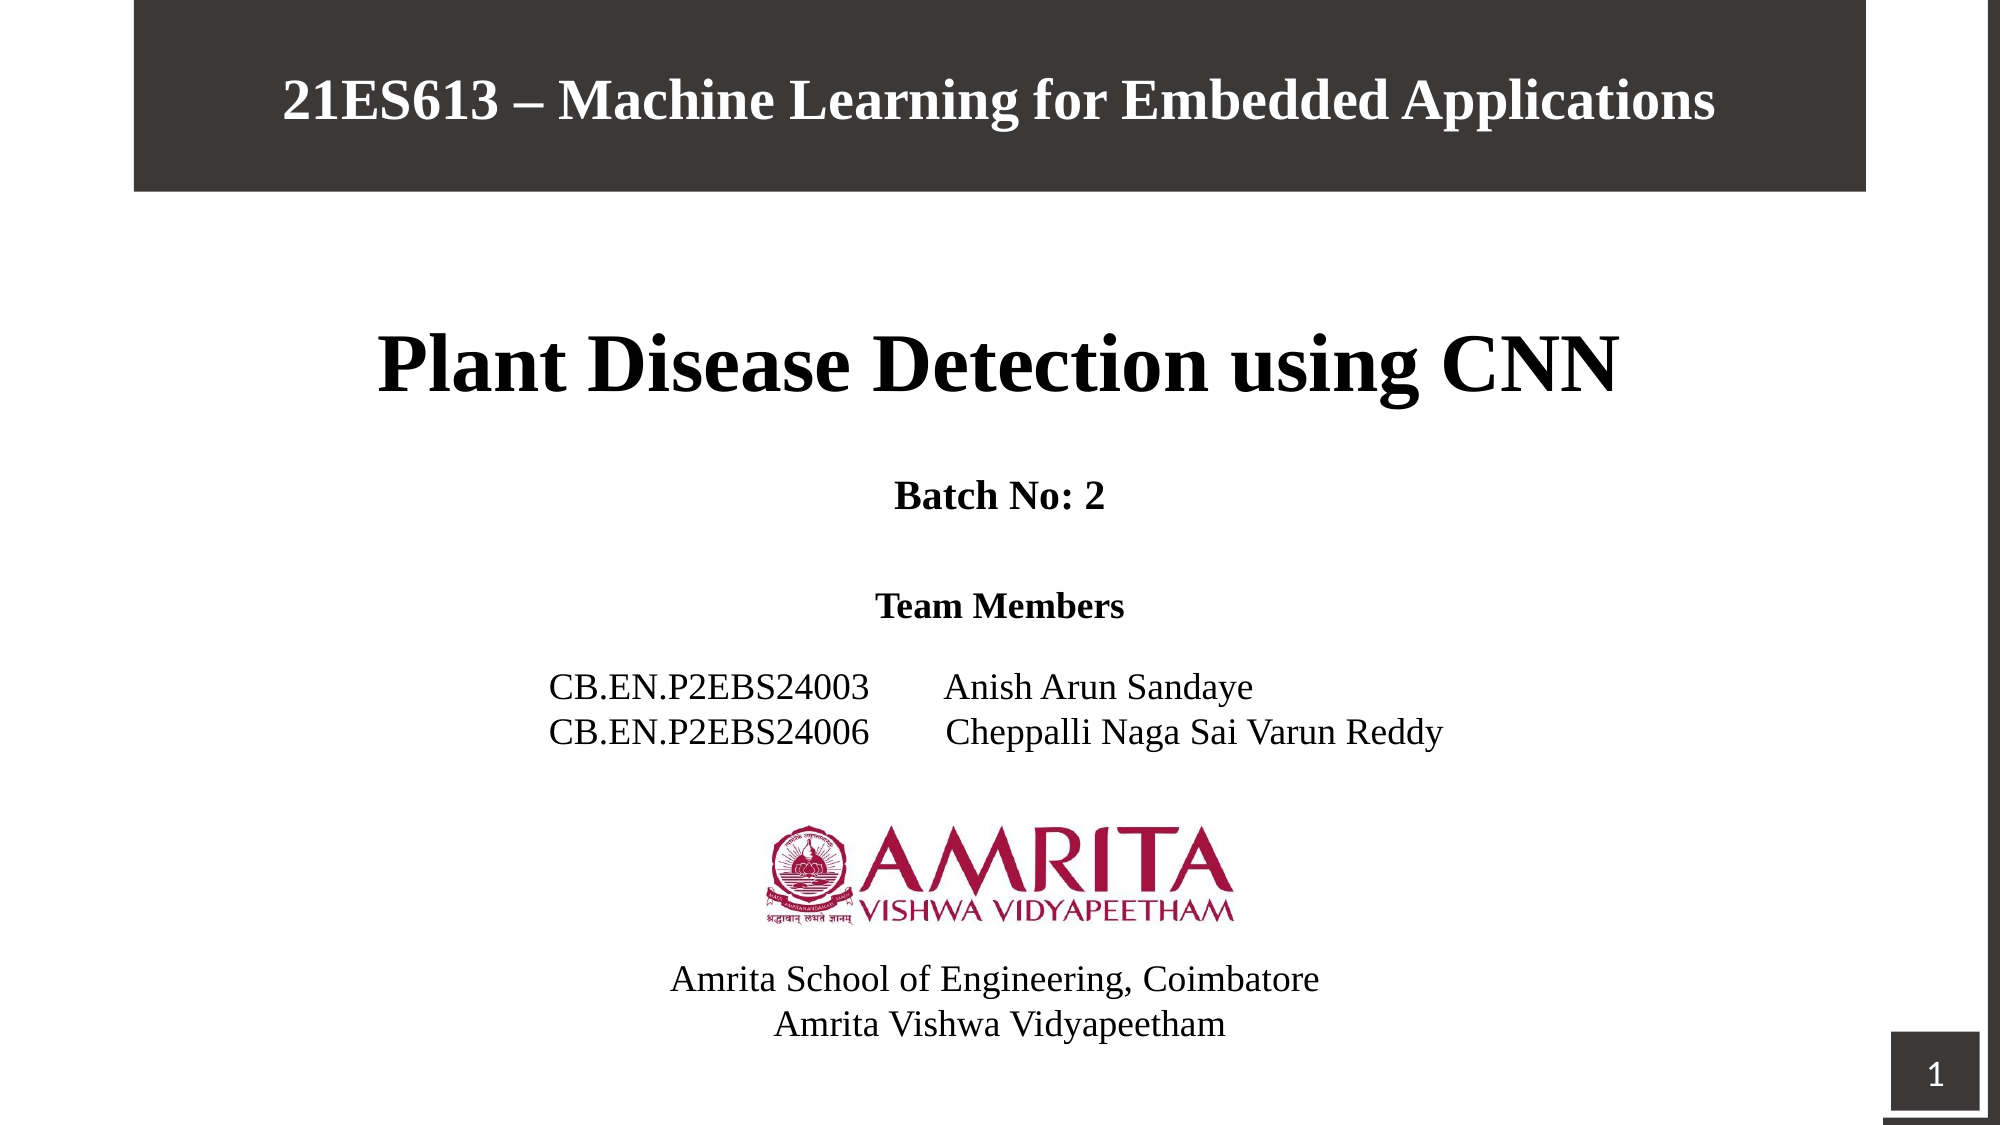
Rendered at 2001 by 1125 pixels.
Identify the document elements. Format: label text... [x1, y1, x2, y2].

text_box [1882, 0, 2000, 1125]
picture [765, 824, 1235, 926]
text_box Batch No: 2 [534, 460, 1466, 526]
text_box Team Members [534, 573, 1466, 634]
text_box CB.EN.P2EBS24003 Anish Arun Sandaye CB.EN.P2EBS24006 Cheppalli Naga Sai Varun Reddy [534, 655, 1466, 760]
text_box Amrita School of Engineering, Coimbatore Amrita Vishwa Vidyapeetham [500, 946, 1500, 1052]
text_box Plant Disease Detection using CNN [171, 300, 1829, 416]
text_box 21ES613 – Machine Learning for Embedded Applications [133, 0, 1867, 193]
